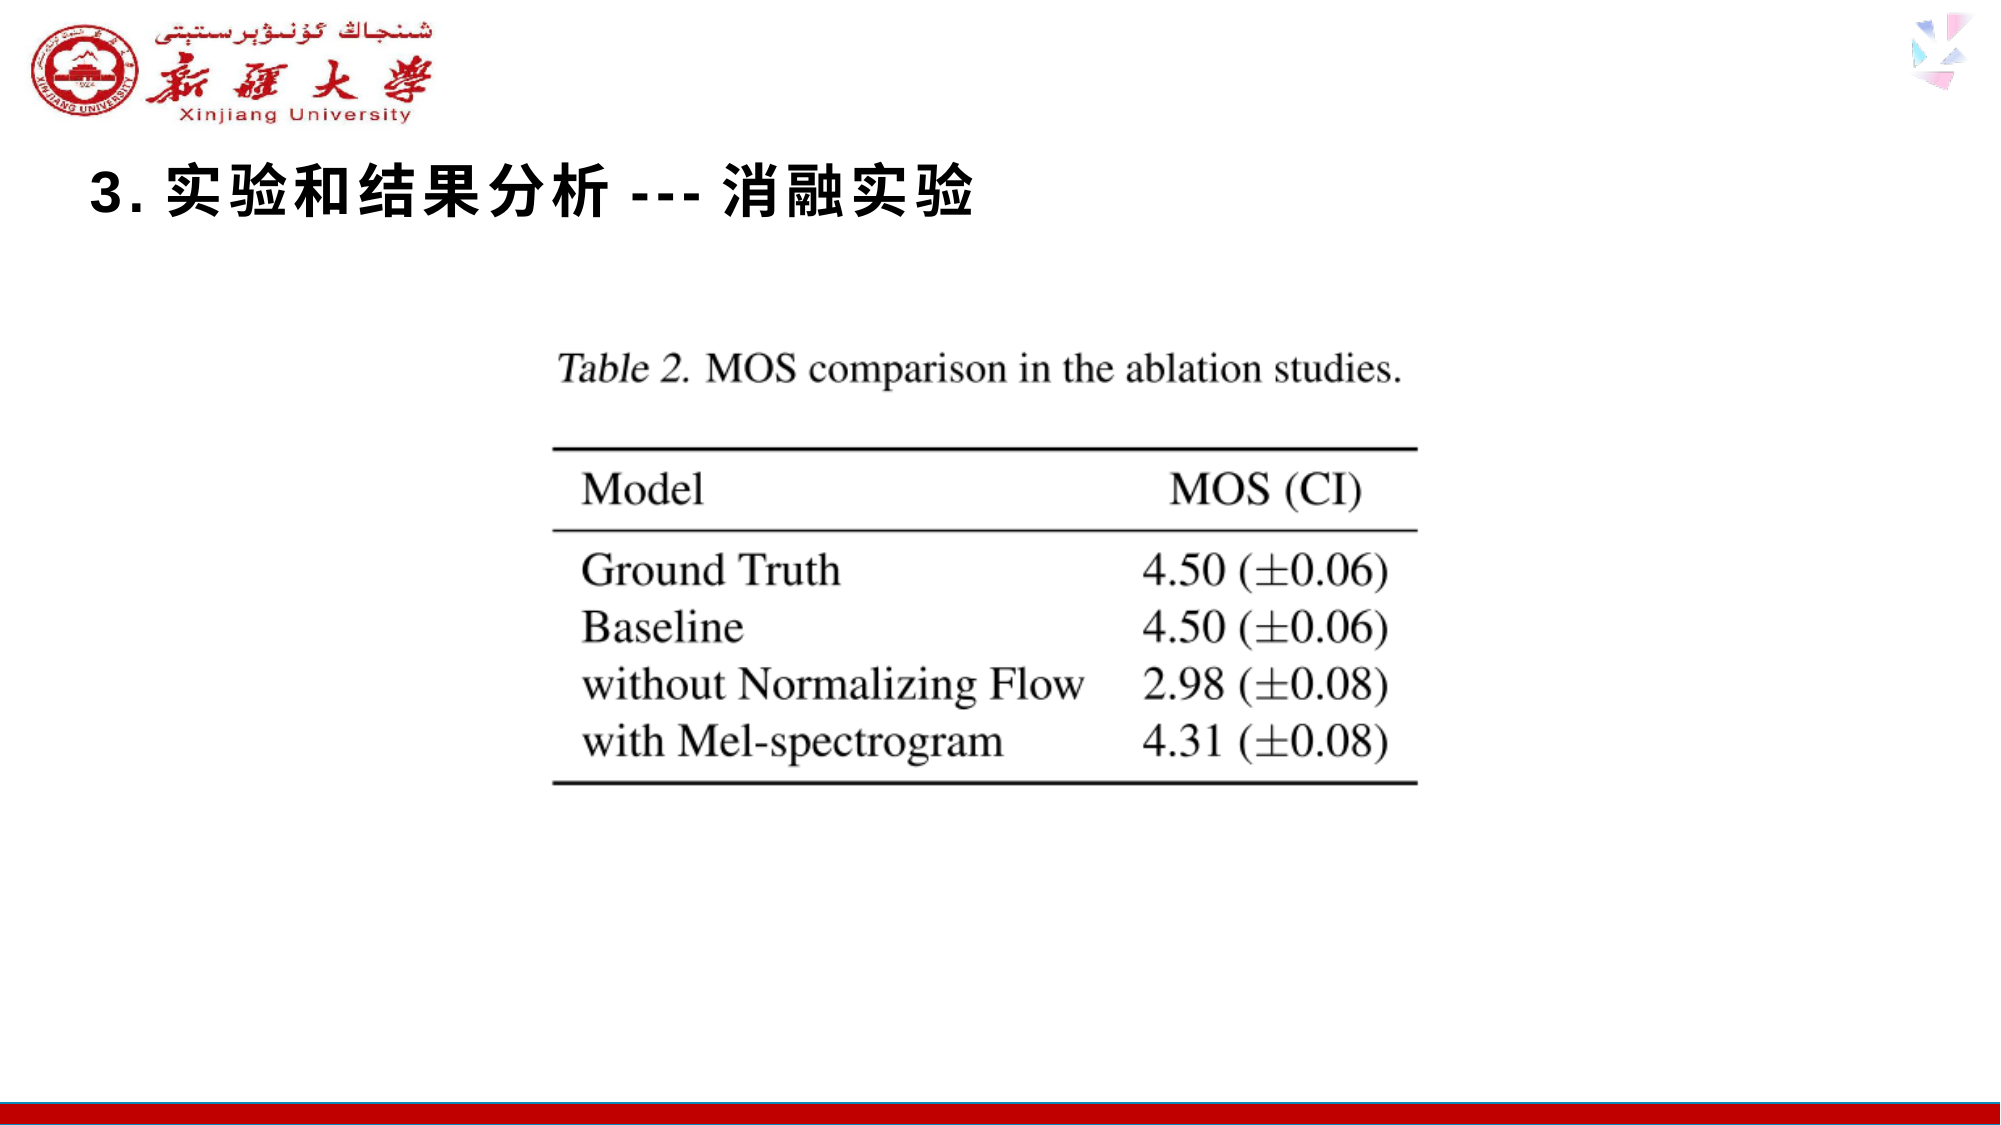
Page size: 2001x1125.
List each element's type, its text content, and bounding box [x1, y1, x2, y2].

picture [491, 299, 1486, 826]
picture [1881, 0, 2000, 101]
text_box 3.实验和结果分析---消融实验 [74, 130, 1875, 247]
picture [0, 0, 482, 143]
text_box [0, 1102, 2000, 1125]
